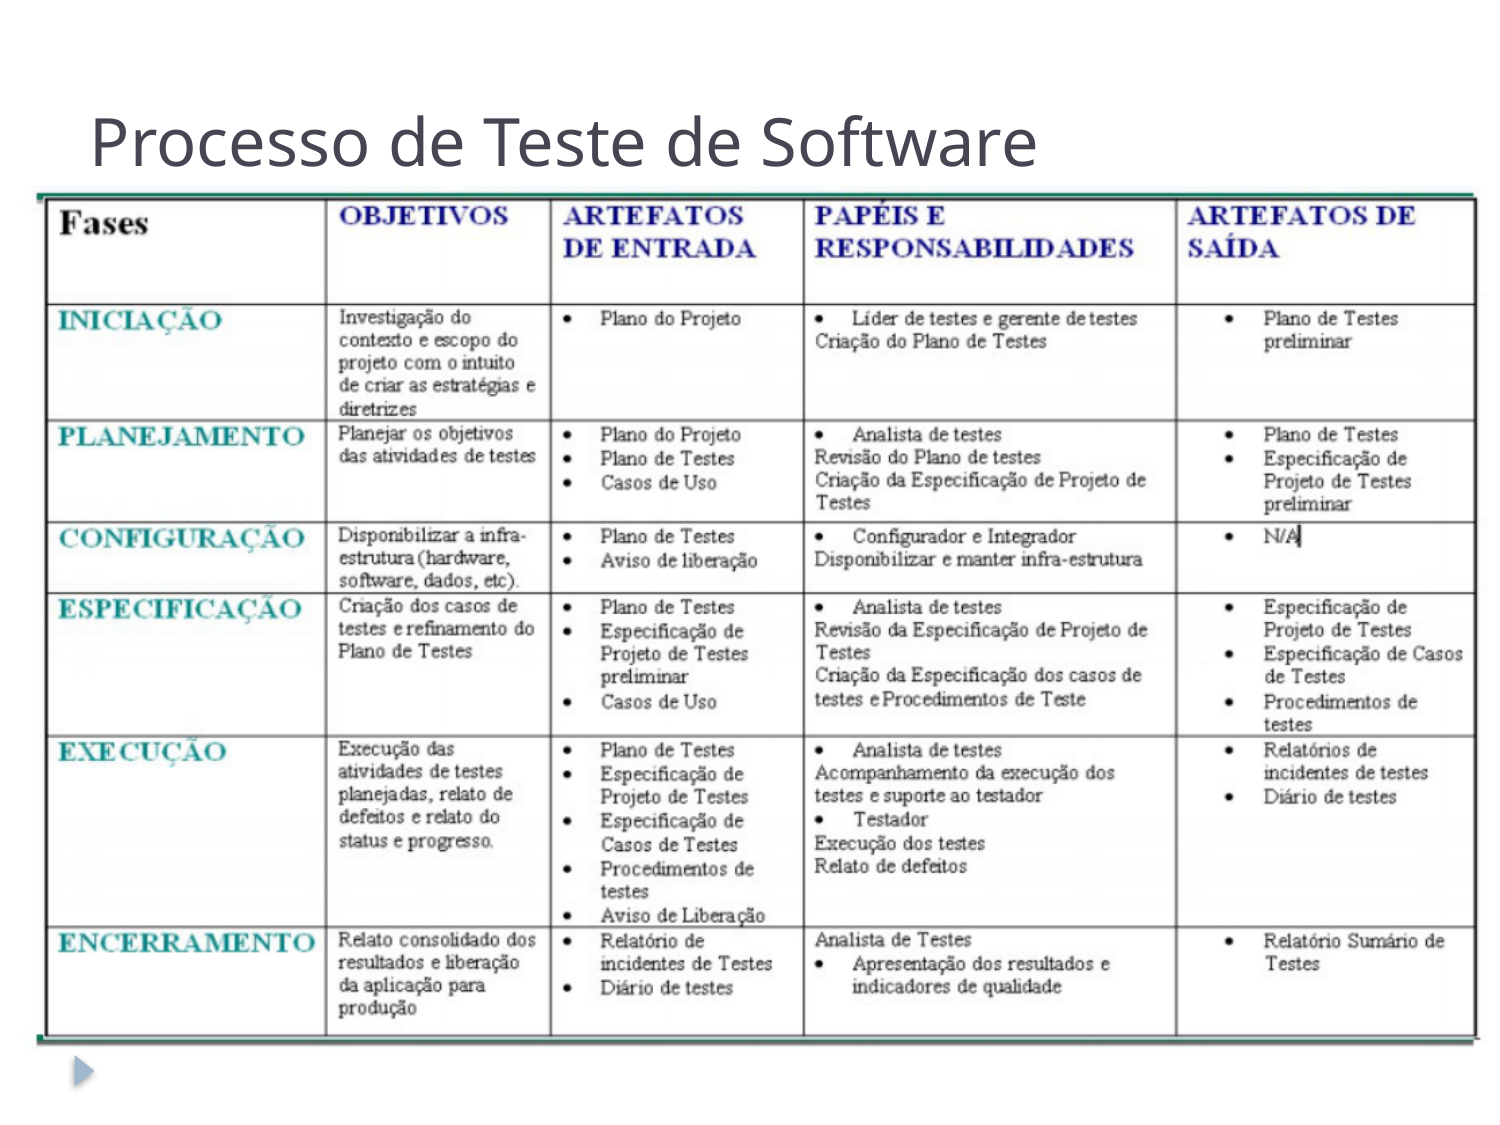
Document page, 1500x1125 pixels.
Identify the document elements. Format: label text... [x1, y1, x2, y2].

picture [23, 183, 1488, 1056]
title Processo de Teste de Software [75, 24, 1425, 183]
